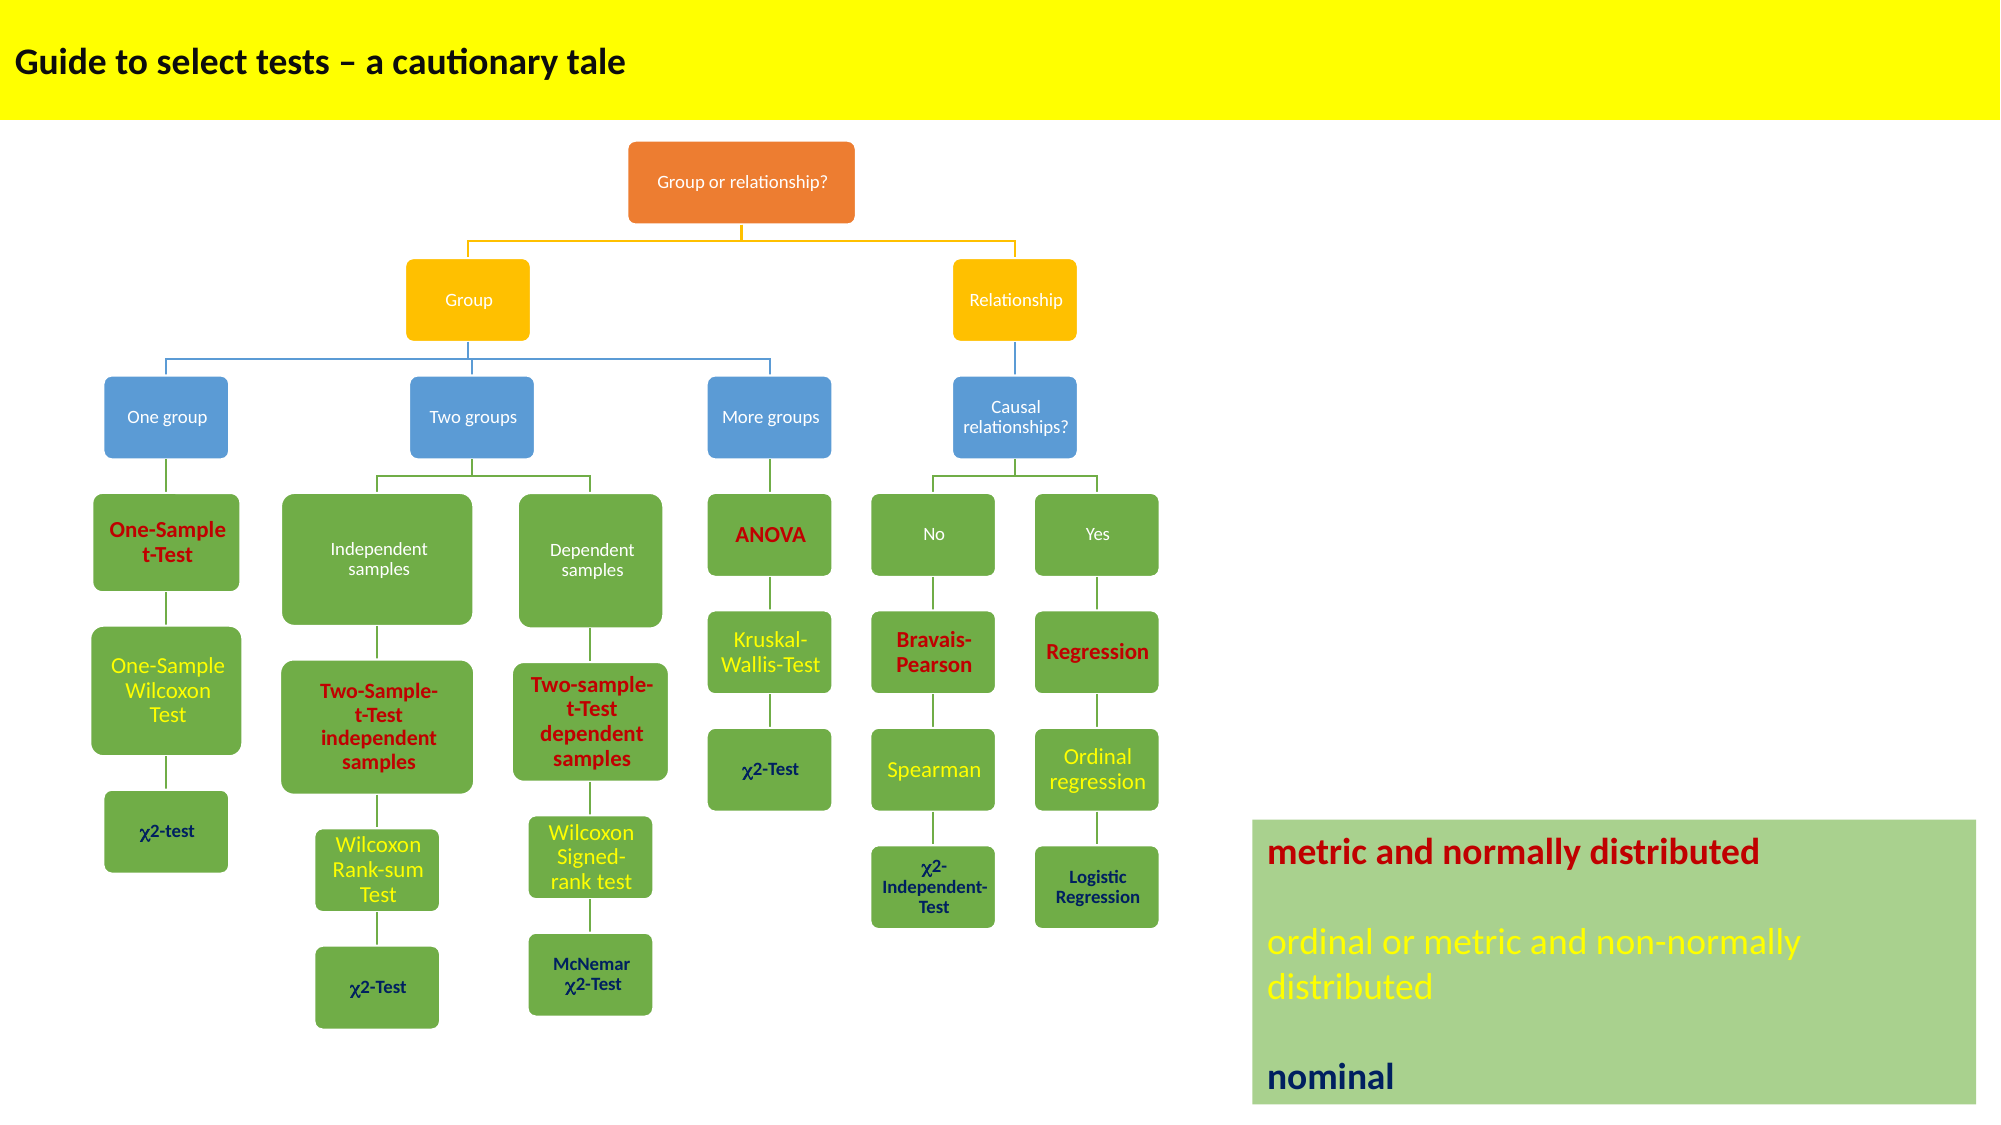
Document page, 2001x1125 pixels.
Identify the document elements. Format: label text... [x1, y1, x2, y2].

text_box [0, 140, 1292, 1030]
text_box Guide to select tests – a cautionary tale [0, 0, 2000, 121]
text_box metric and normally distributed ordinal or metric and non-normally distributed nominal [1252, 819, 1977, 1105]
